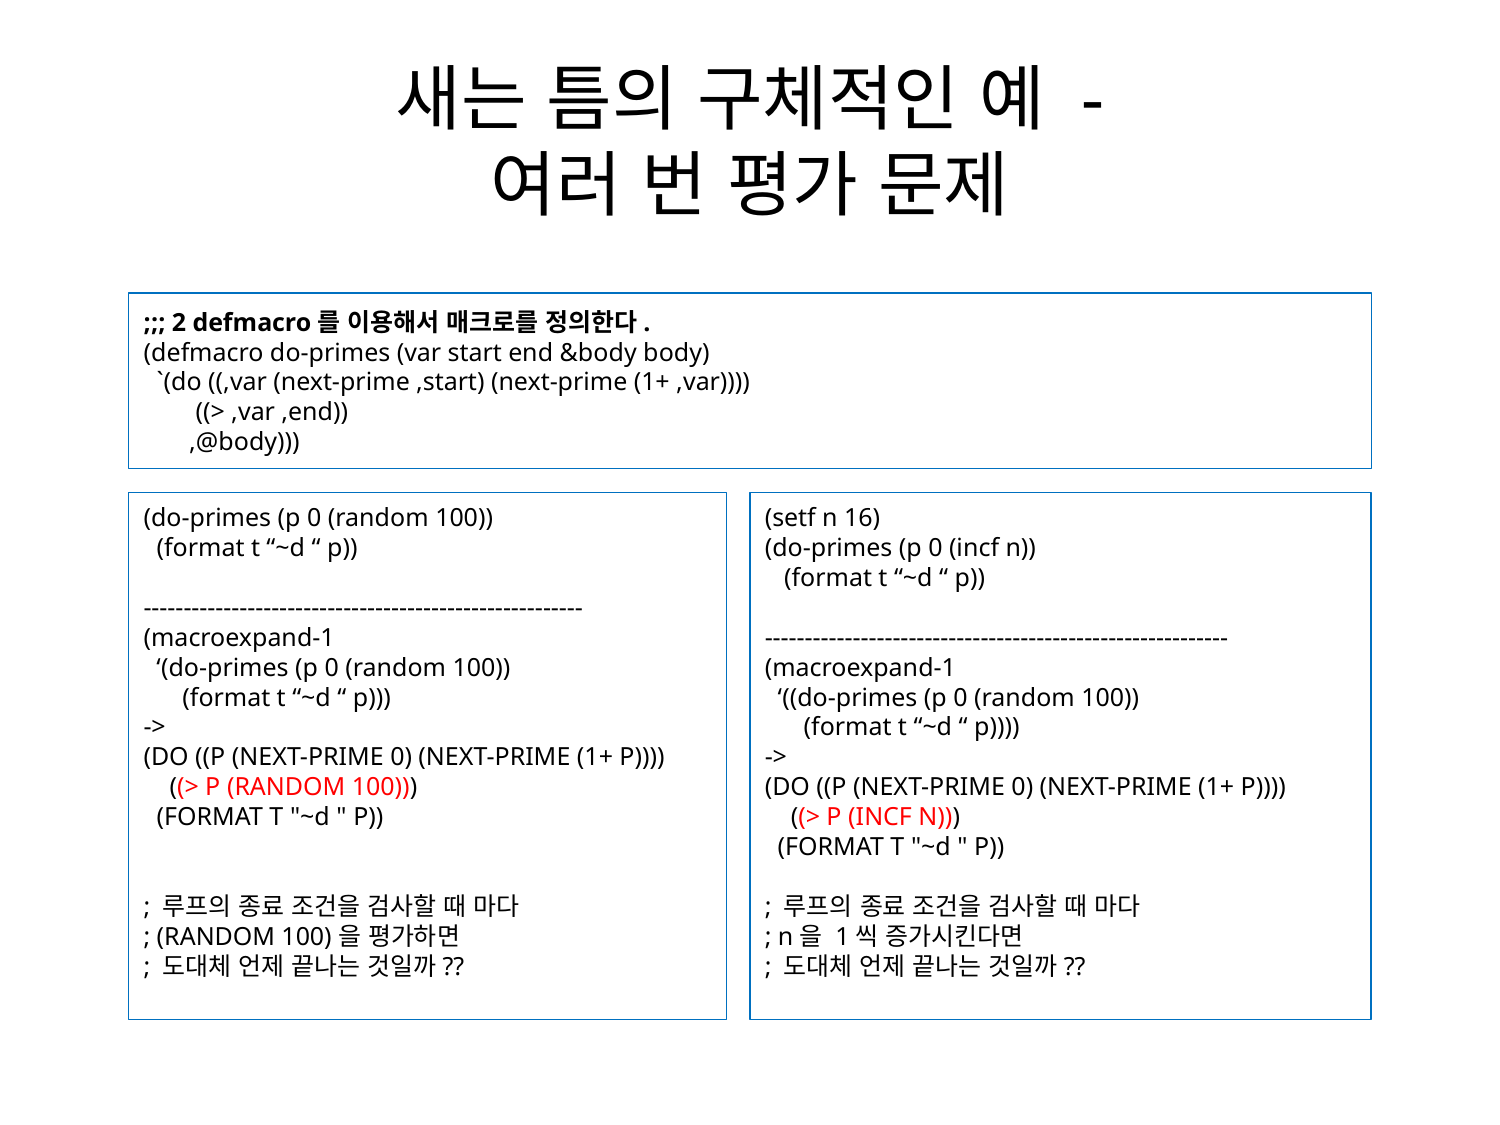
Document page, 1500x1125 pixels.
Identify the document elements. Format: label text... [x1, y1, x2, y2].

text_box ;;; 2 defmacro를 이용해서 매크로를 정의한다. (defmacro do-primes (var start end &body body) `(do ((,var (next-prime ,start) (next-prime (1+ ,var)))) ((> ,var ,end)) ,@body))) [127, 291, 1373, 471]
text_box (do-primes (p 0 (random 100)) (format t “~d “ p)) ------------------------------------------------------- (macroexpand-1 ‘(do-primes (p 0 (random 100)) (format t “~d “ p))) -> (DO ((P (NEXT-PRIME 0) (NEXT-PRIME (1+ P)))) ((> P (RANDOM 100))) (FORMAT T "~d " P)) ; 루프의 종료 조건을 검사할 때 마다 ; (RANDOM 100)을 평가하면 ; 도대체 언제 끝나는 것일까?? [127, 490, 729, 1022]
title 새는 틈의 구체적인 예 - 여러 번 평가 문제 [75, 45, 1425, 233]
text_box (setf n 16) (do-primes (p 0 (incf n)) (format t “~d “ p)) ---------------------------------------------------------- (macroexpand-1 ‘((do-primes (p 0 (random 100)) (format t “~d “ p)))) -> (DO ((P (NEXT-PRIME 0) (NEXT-PRIME (1+ P)))) ((> P (INCF N))) (FORMAT T "~d " P)) ; 루프의 종료 조건을 검사할 때 마다 ; n을 1씩 증가시킨다면 ; 도대체 언제 끝나는 것일까?? [748, 490, 1373, 1022]
